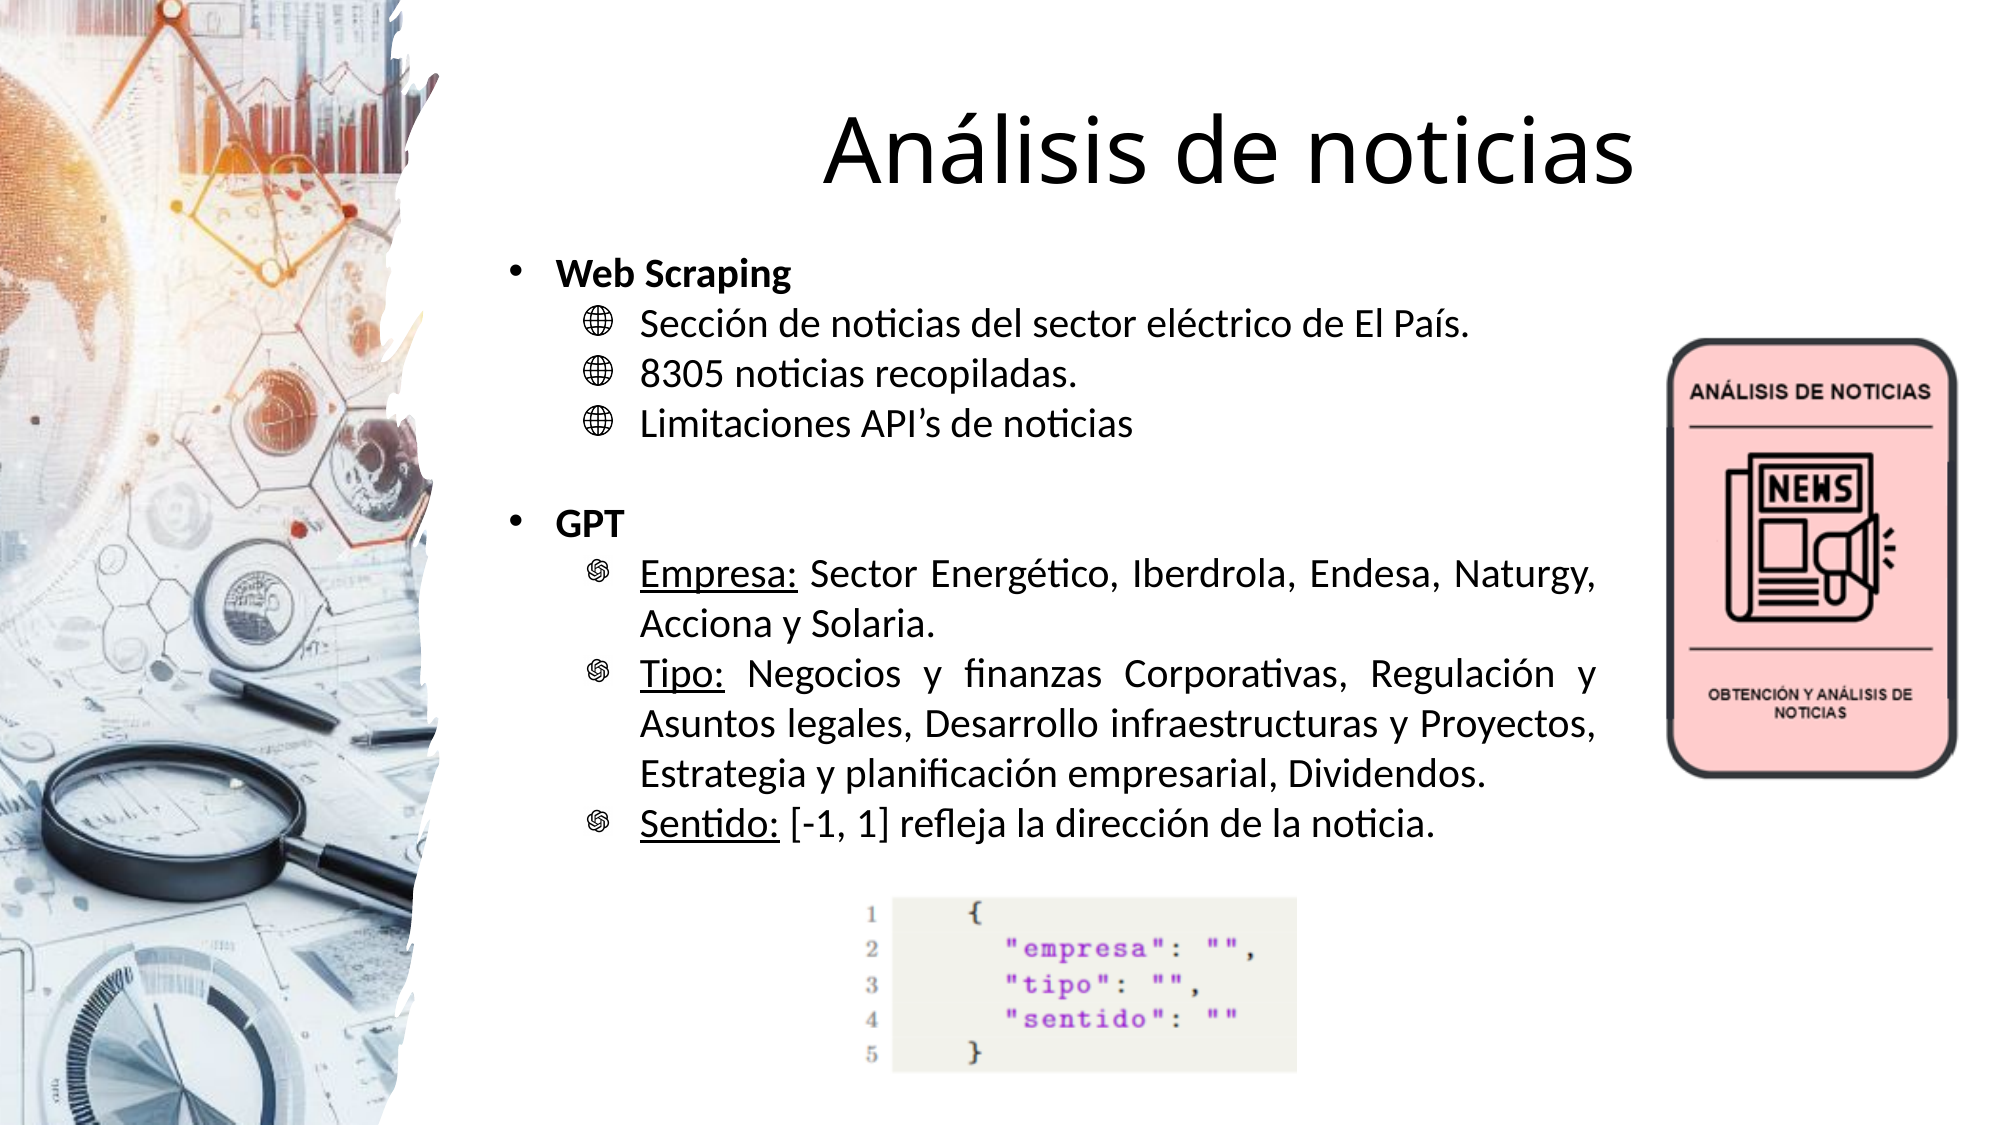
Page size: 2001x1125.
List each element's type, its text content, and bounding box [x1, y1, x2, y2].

picture [583, 355, 613, 386]
picture [583, 555, 613, 586]
picture [0, 0, 440, 1125]
picture [583, 806, 613, 836]
picture [1643, 318, 1968, 807]
text_box Análisis de noticias [493, 84, 1968, 209]
picture [583, 305, 613, 336]
text_box Web Scraping Sección de noticias del sector eléctrico de El País. 8305 noticias recopiladas. Limitaciones API’s de noticias GPT Empresa: Sector Energético, Iberdrola, Endesa, Naturgy, Acciona y Solaria. Tipo: Negocios y finanzas Corporativas, Regulación y Asuntos legales, Desarrollo infraestructuras y Proyectos, Estrategia y planificación empresarial, Dividendos. Sentido: [-1, 1] refleja la dirección de la noticia. [493, 238, 1612, 944]
picture [583, 405, 613, 436]
picture [583, 655, 613, 686]
picture [841, 888, 1297, 1083]
text_box [440, 0, 2000, 1125]
